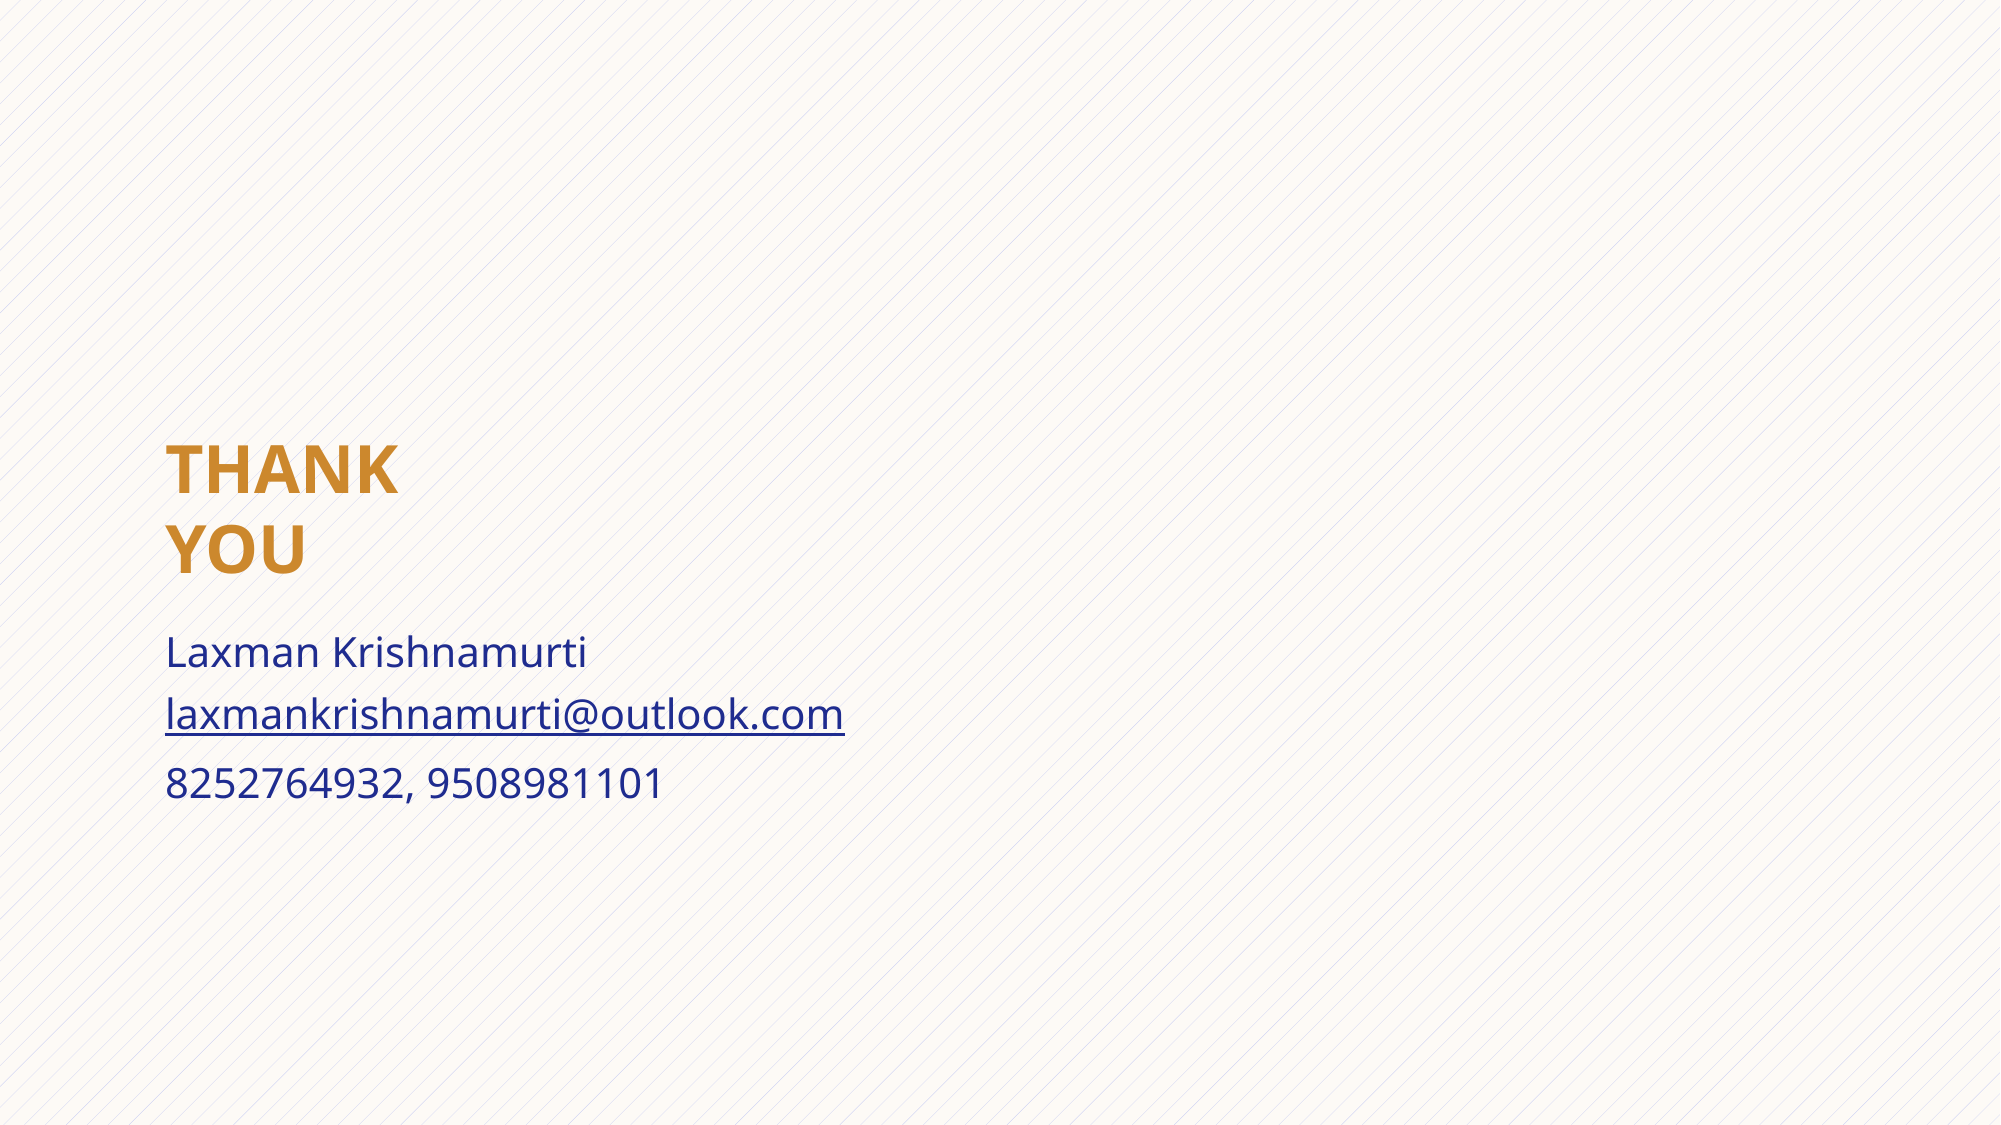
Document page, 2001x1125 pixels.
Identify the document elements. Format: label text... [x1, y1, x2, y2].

title Thank you [150, 139, 1088, 587]
subtitle Laxman Krishnamurti laxmankrishnamurti@outlook.com 8252764932, 9508981101 [150, 625, 1088, 993]
